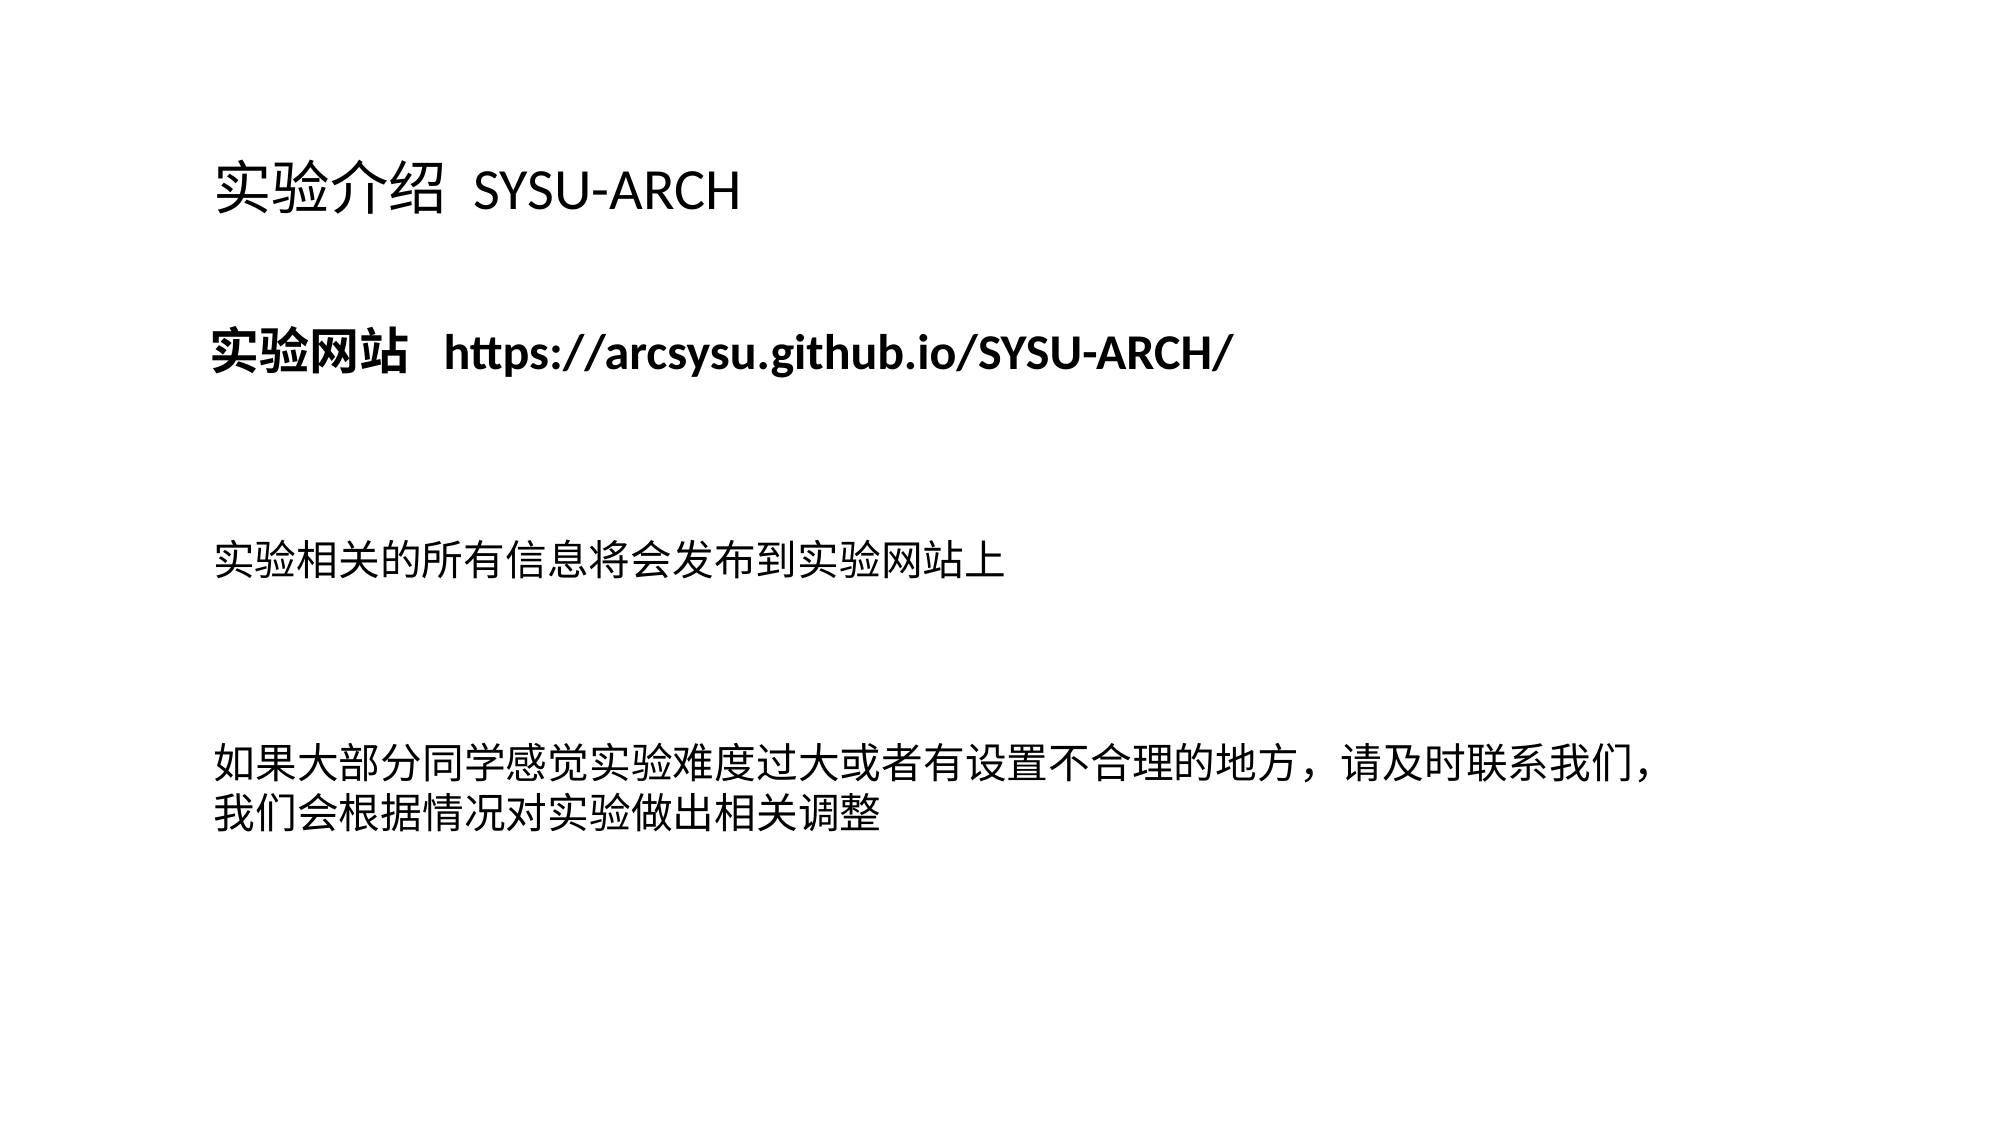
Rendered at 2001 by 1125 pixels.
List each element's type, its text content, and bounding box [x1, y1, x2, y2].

text_box 如果大部分同学感觉实验难度过大或者有设置不合理的地方，请及时联系我们，我们会根据情况对实验做出相关调整 [198, 729, 1656, 844]
text_box 实验相关的所有信息将会发布到实验网站上 [198, 525, 1022, 591]
text_box 实验介绍 SYSU-ARCH [198, 143, 801, 229]
text_box 实验网站 https://arcsysu.github.io/SYSU-ARCH/ [194, 312, 1249, 388]
